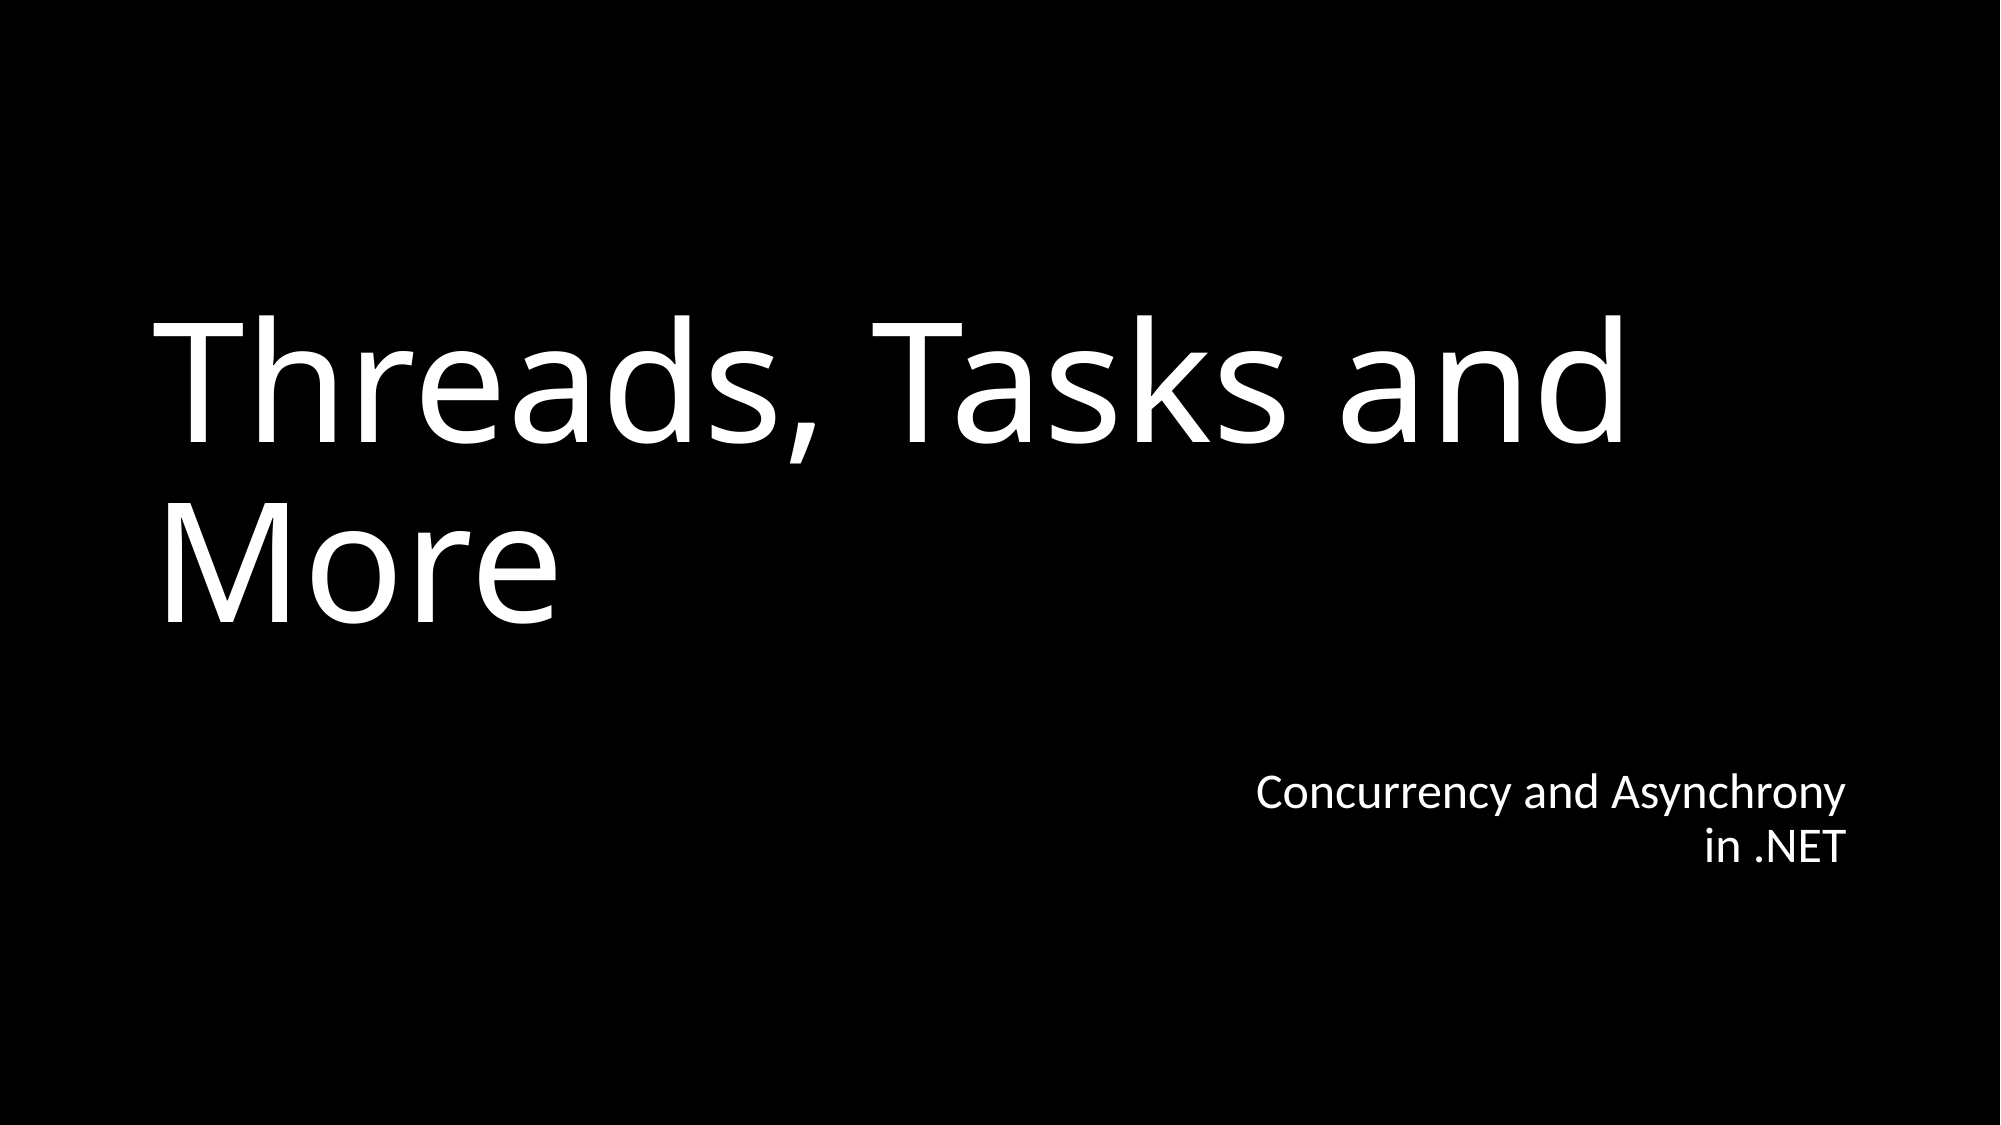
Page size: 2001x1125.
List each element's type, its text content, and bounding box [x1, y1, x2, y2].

title Threads, Tasks and More [137, 179, 1861, 667]
subtitle Concurrency and Asynchrony in .NET [1214, 757, 1862, 929]
